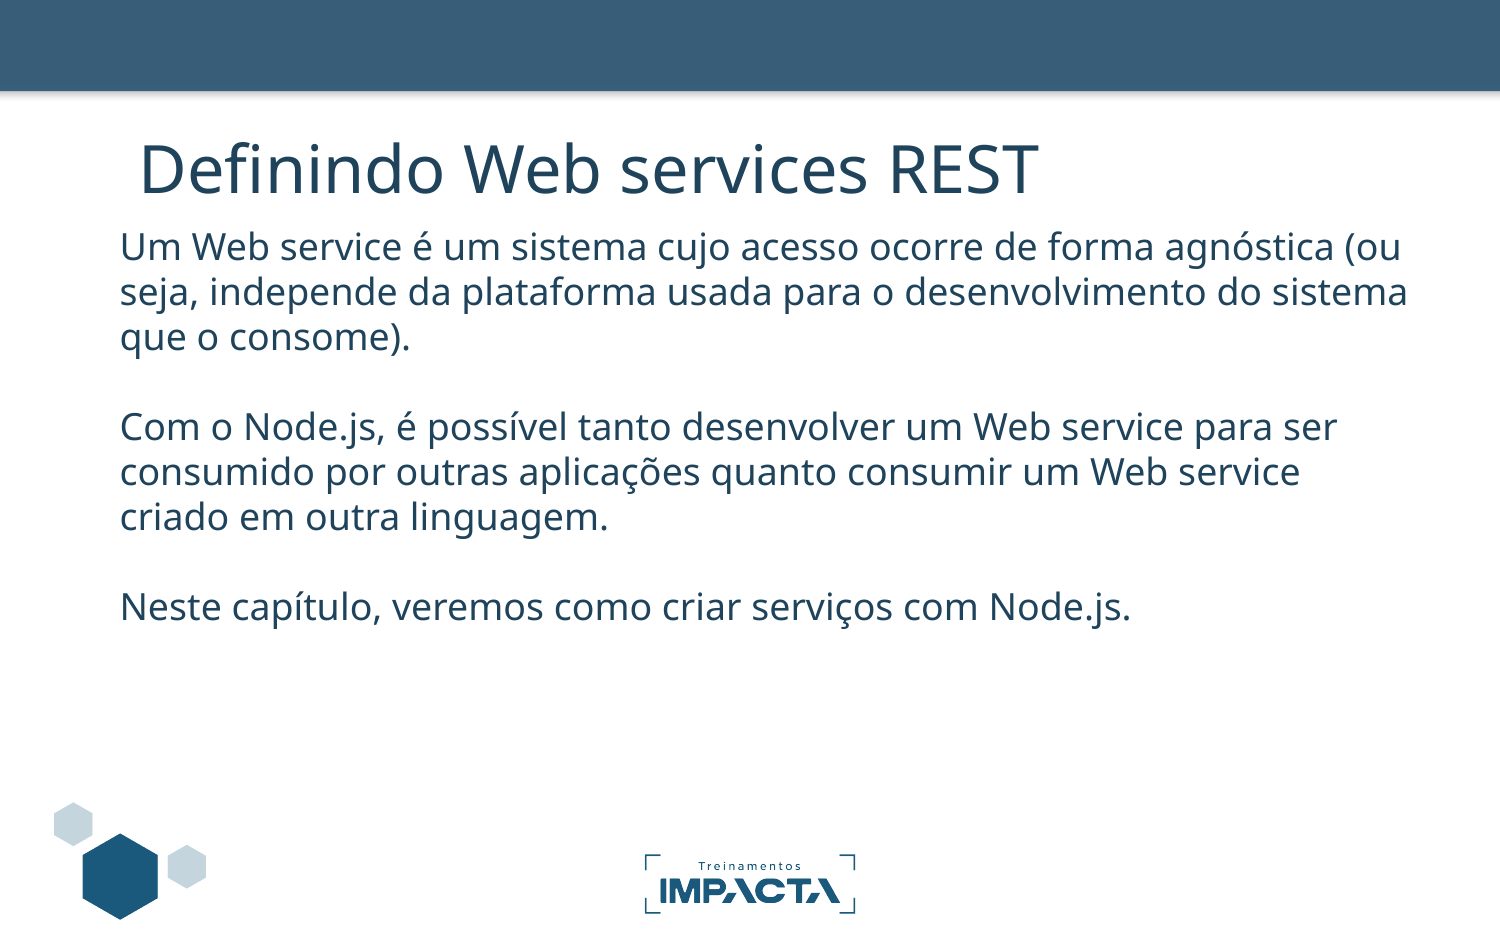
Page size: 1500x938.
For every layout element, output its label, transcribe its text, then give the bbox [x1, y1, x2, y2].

text_box [0, 0, 1500, 92]
picture [54, 802, 206, 921]
picture [633, 847, 867, 921]
text_box Definindo Web services REST [123, 119, 1056, 215]
text_box Um Web service é um sistema cujo acesso ocorre de forma agnóstica (ou seja, independe da plataforma usada para o desenvolvimento do sistema que o consome). Com o Node.js, é possível tanto desenvolver um Web service para ser consumido por outras aplicações quanto consumir um Web service criado em outra linguagem. Neste capítulo, veremos como criar serviços com Node.js. [104, 215, 1429, 636]
